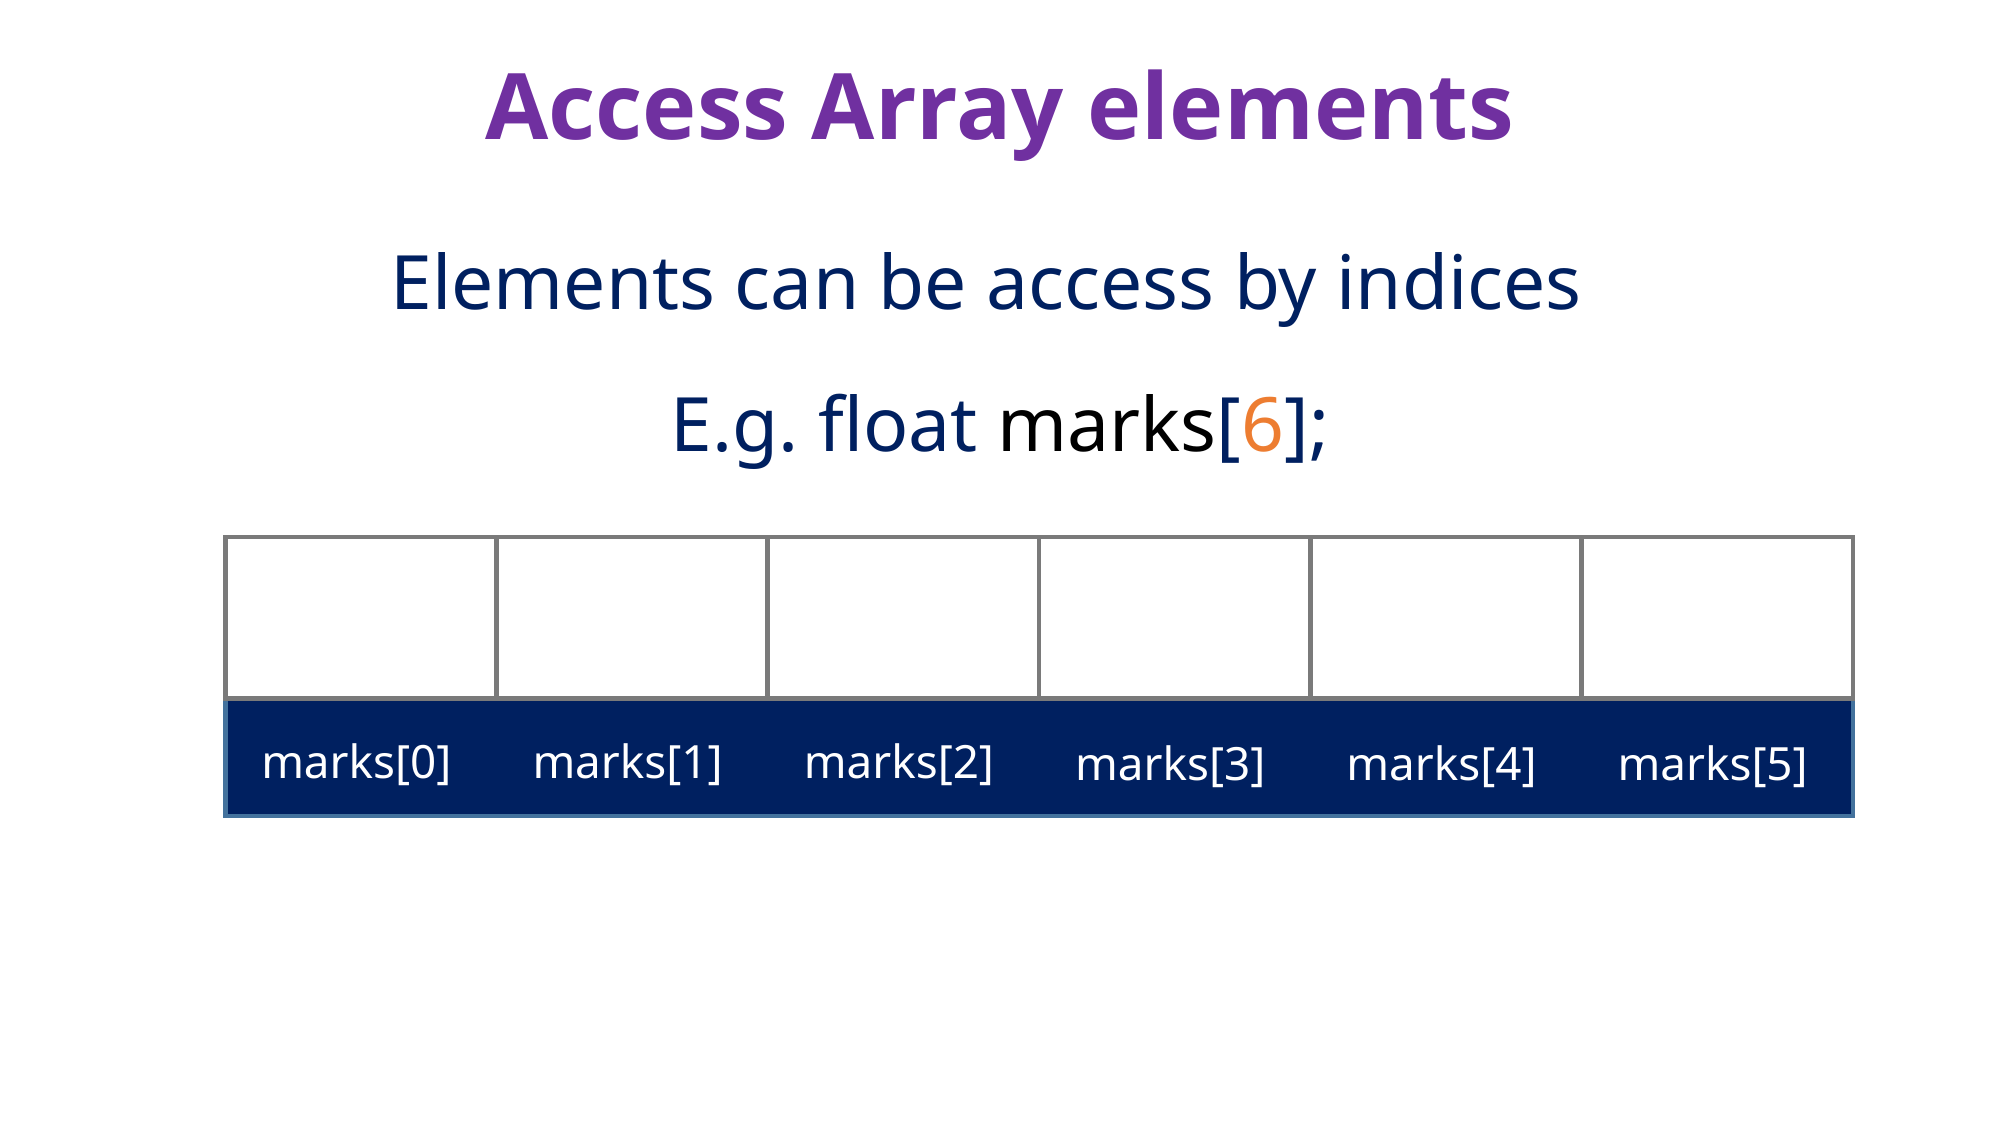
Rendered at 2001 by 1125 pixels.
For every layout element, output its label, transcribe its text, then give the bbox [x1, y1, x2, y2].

text_box marks[0] [246, 724, 497, 795]
text_box marks[2] [789, 724, 1040, 795]
subtitle Elements can be access by indices [133, 237, 1840, 351]
text_box marks[1] [517, 724, 768, 795]
text_box [224, 701, 1854, 817]
text_box marks[3] [1060, 727, 1311, 797]
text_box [225, 536, 1853, 699]
text_box marks[5] [1602, 727, 1853, 797]
text_box E.g. float marks[6]; [147, 378, 1853, 492]
title Access Array elements [0, 40, 2000, 167]
text_box marks[4] [1331, 727, 1582, 797]
